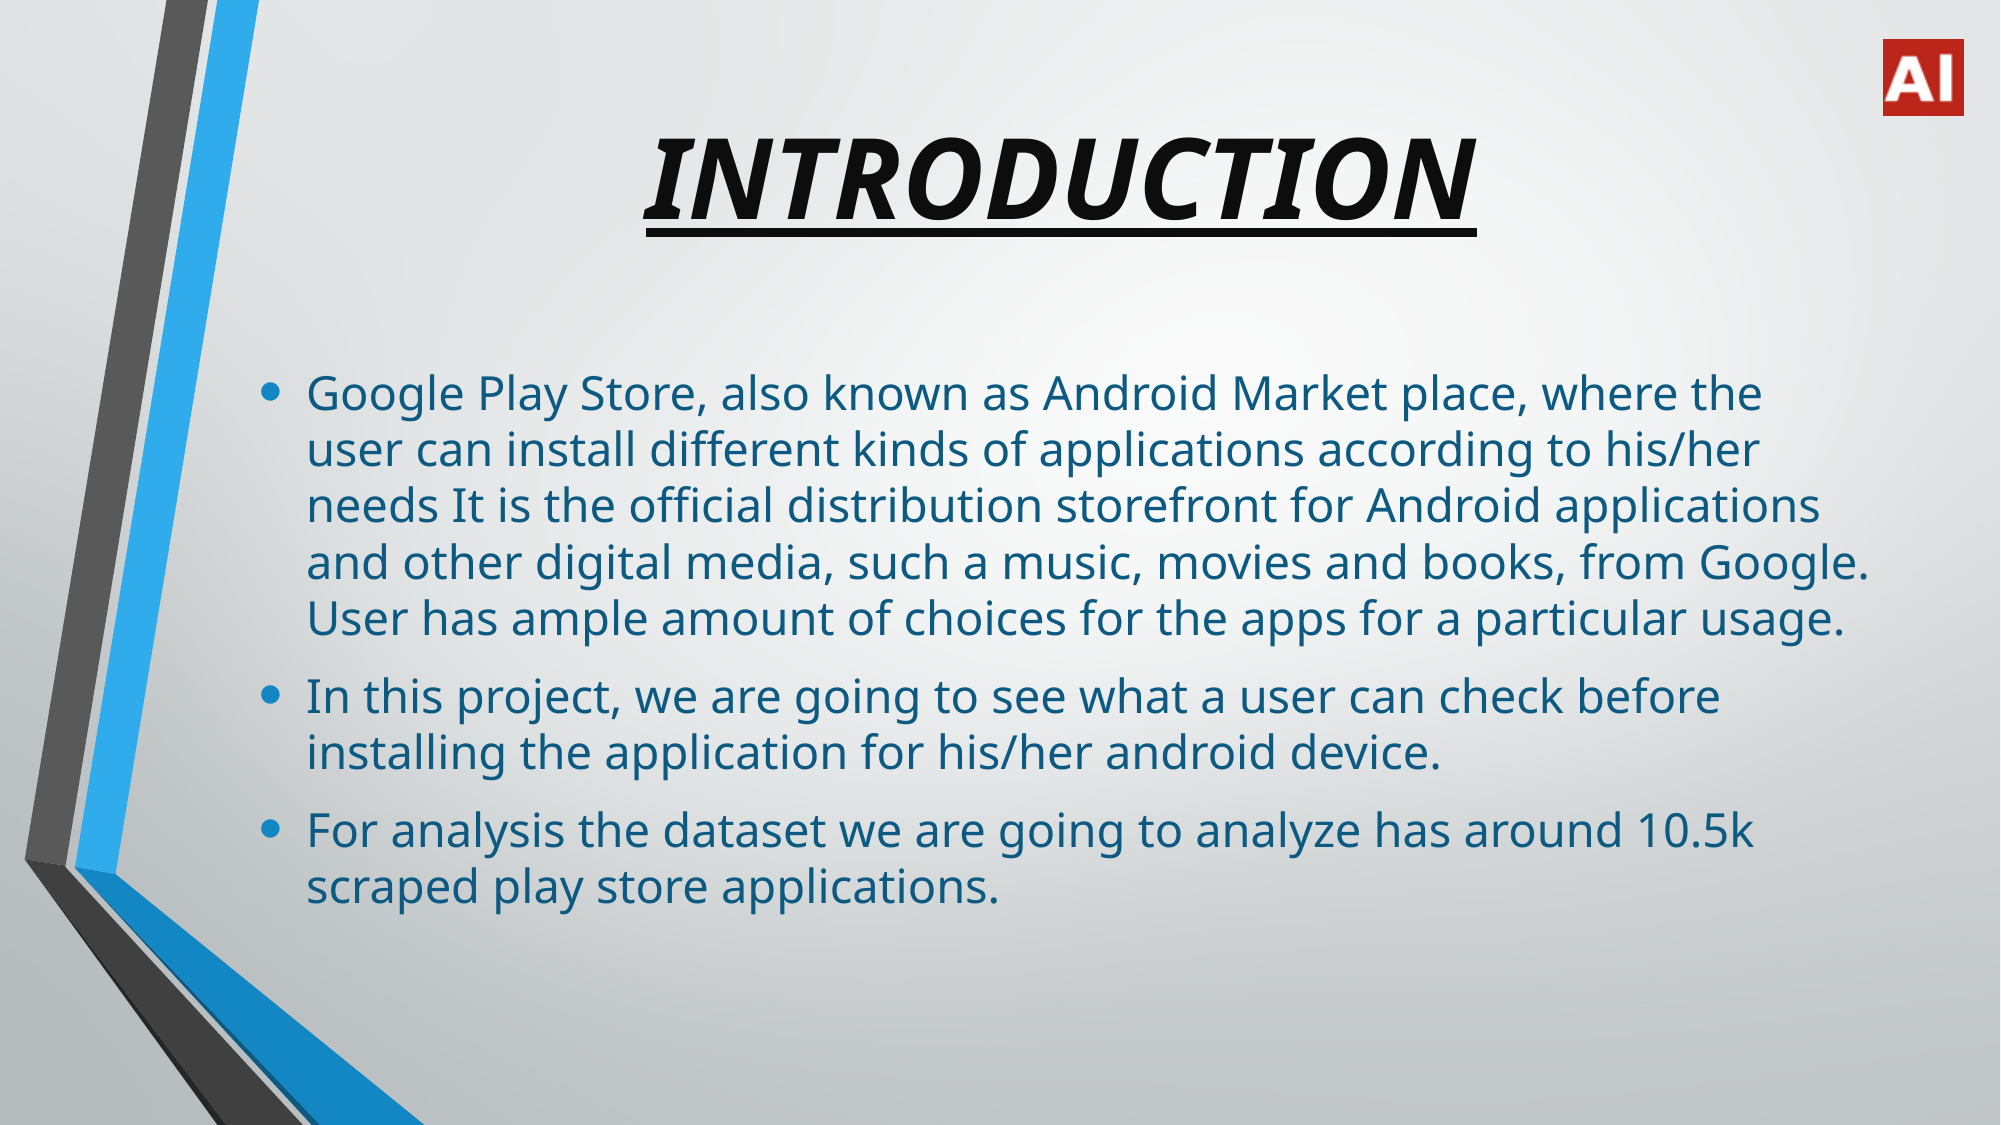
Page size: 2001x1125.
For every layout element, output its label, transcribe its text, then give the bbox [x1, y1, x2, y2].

title INTRODUCTION [239, 31, 1884, 319]
list Google Play Store, also known as Android Market place, where the user can install different kinds of applications according to his/her needs It is the official distribution storefront for Android applications and other digital media, such a music, movies and books, from Google. User has ample amount of choices for the apps for a particular usage. In this project, we are going to see what a user can check before installing the application for his/her android device. For analysis the dataset we are going to analyze has around 10.5k scraped play store applications. [243, 355, 1887, 950]
picture [1883, 39, 1964, 117]
